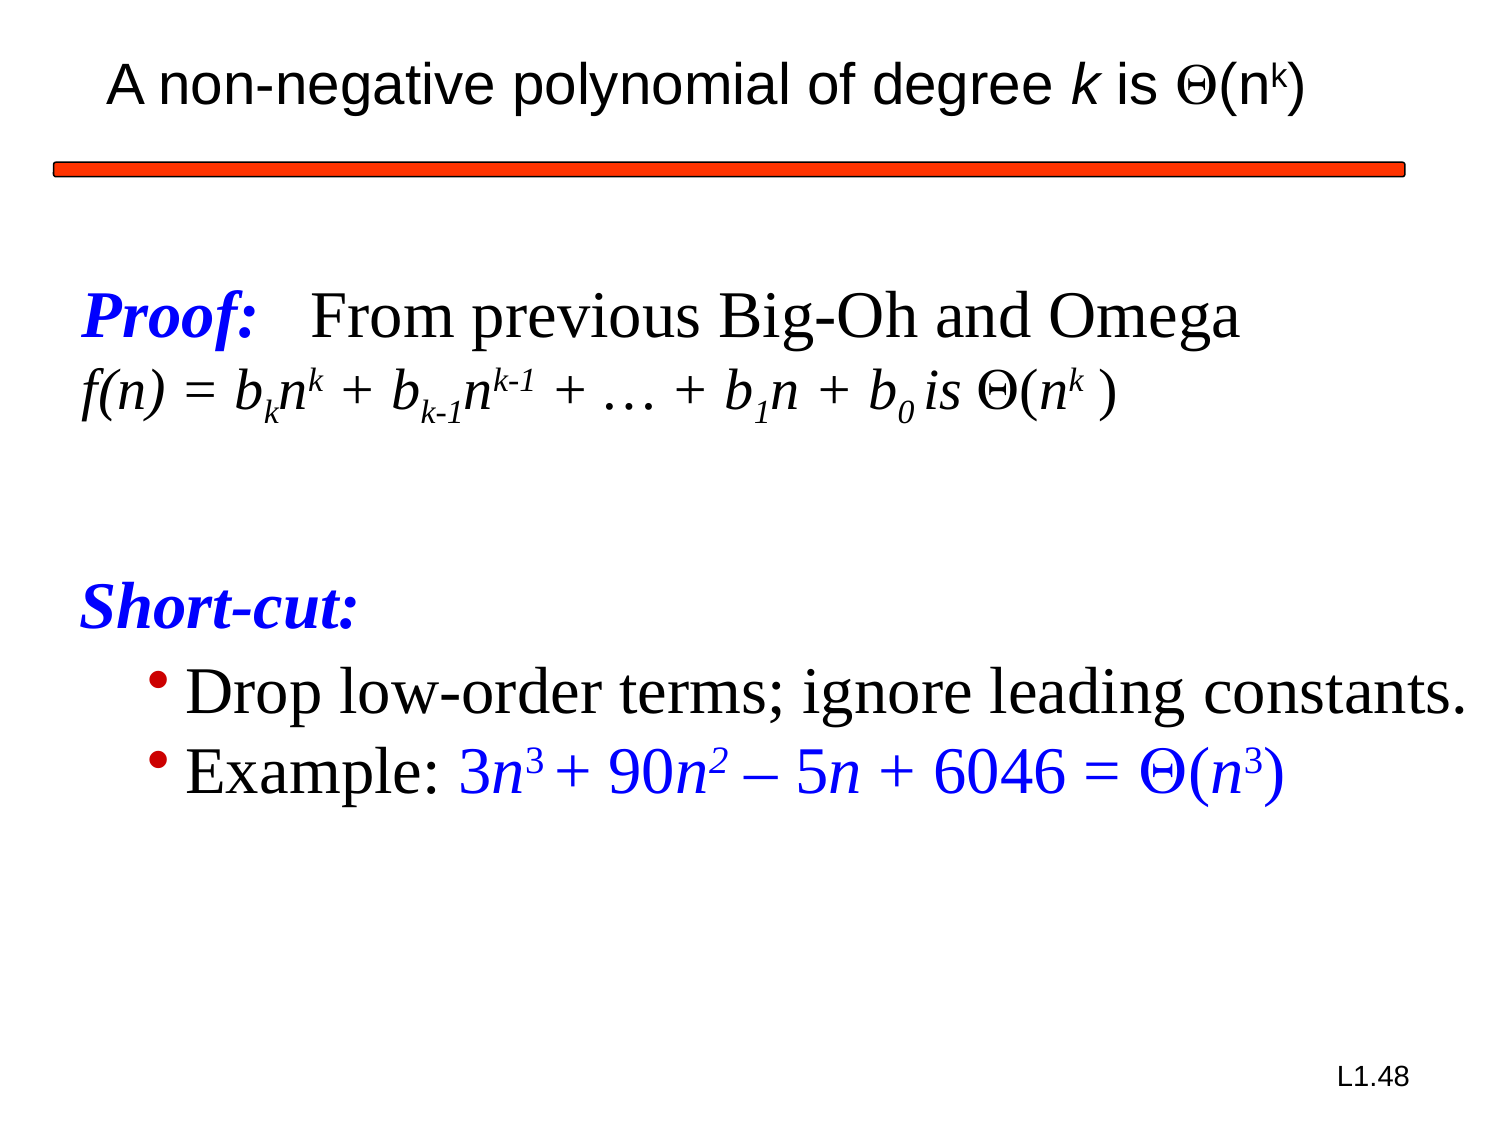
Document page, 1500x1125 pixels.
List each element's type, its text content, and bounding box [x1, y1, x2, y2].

text_box A non-negative polynomial of degree k is (nk) [91, 39, 1382, 125]
text_box Drop low-order terms; ignore leading constants. Example: 3n3 + 90n2 – 5n + 6046 = Q(n3) [133, 639, 1486, 815]
slide_number L1.48 [1074, 1049, 1425, 1103]
text_box Proof: From previous Big-Oh and Omega f(n) = bknk + bk-1nk-1 + … + b1n + b0 is (nk ) [67, 263, 1259, 438]
text_box Short-cut: [64, 554, 377, 649]
